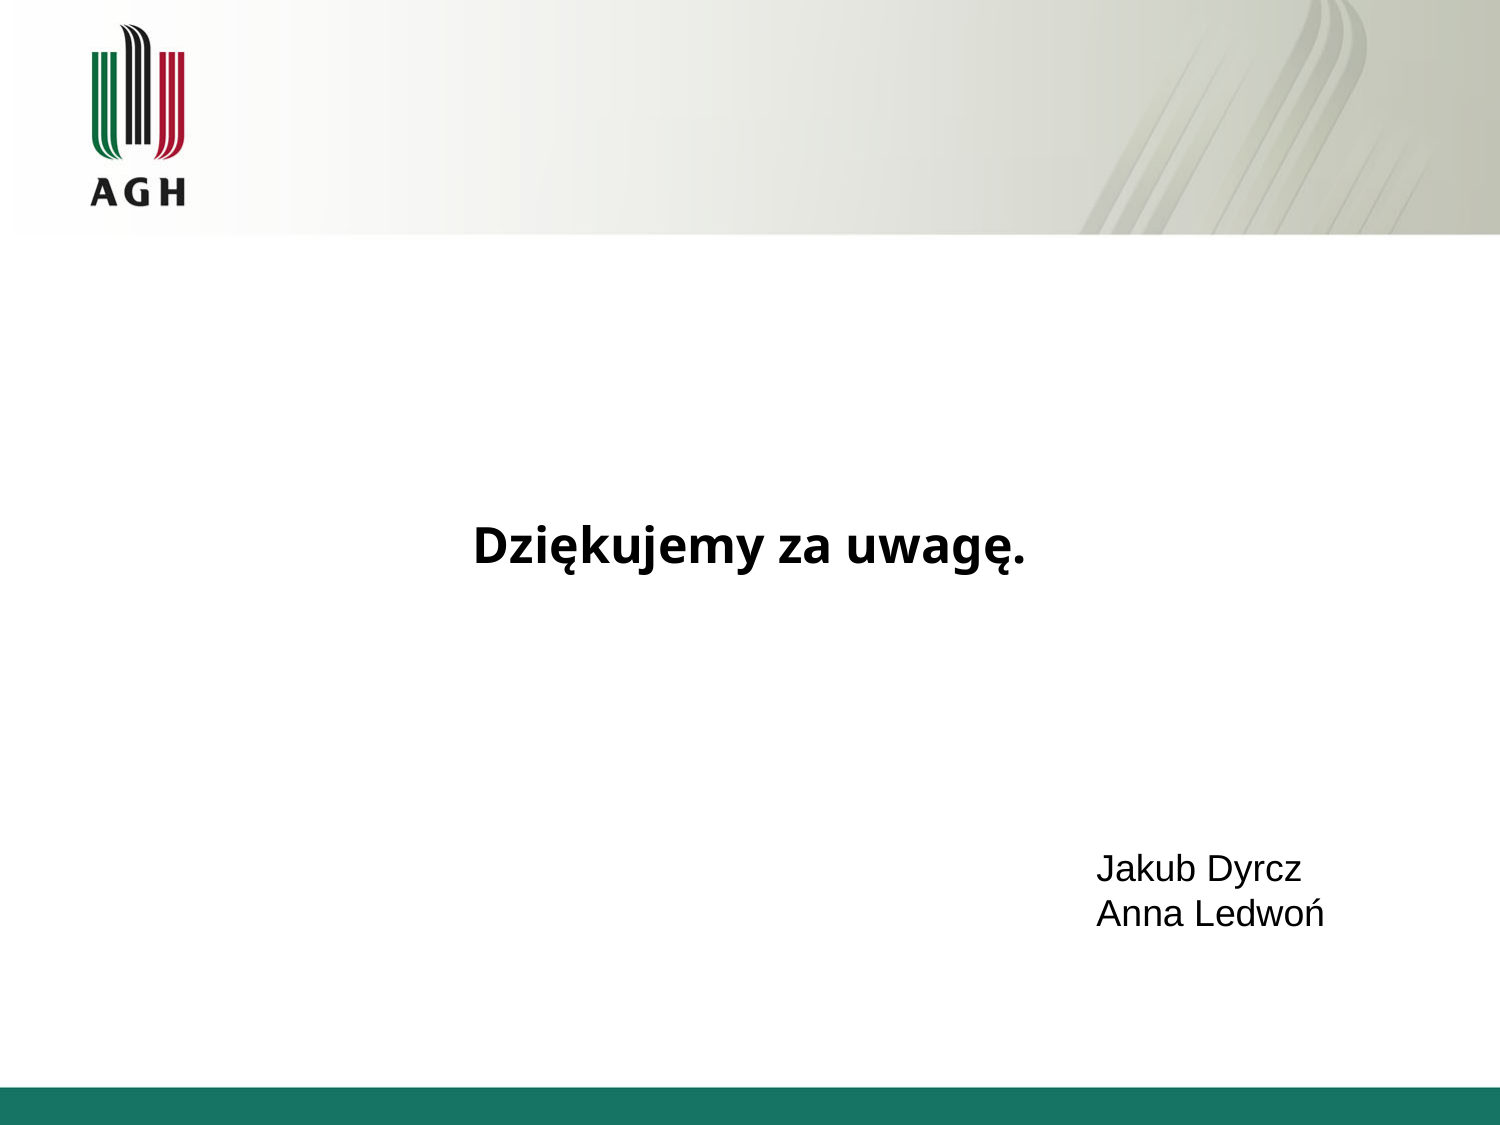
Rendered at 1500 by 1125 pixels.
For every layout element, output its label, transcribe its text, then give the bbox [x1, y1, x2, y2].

picture [0, 0, 1500, 1125]
title Dziękujemy za uwagę. [112, 423, 1388, 665]
text_box Jakub Dyrcz Anna Ledwoń [1081, 836, 1500, 942]
